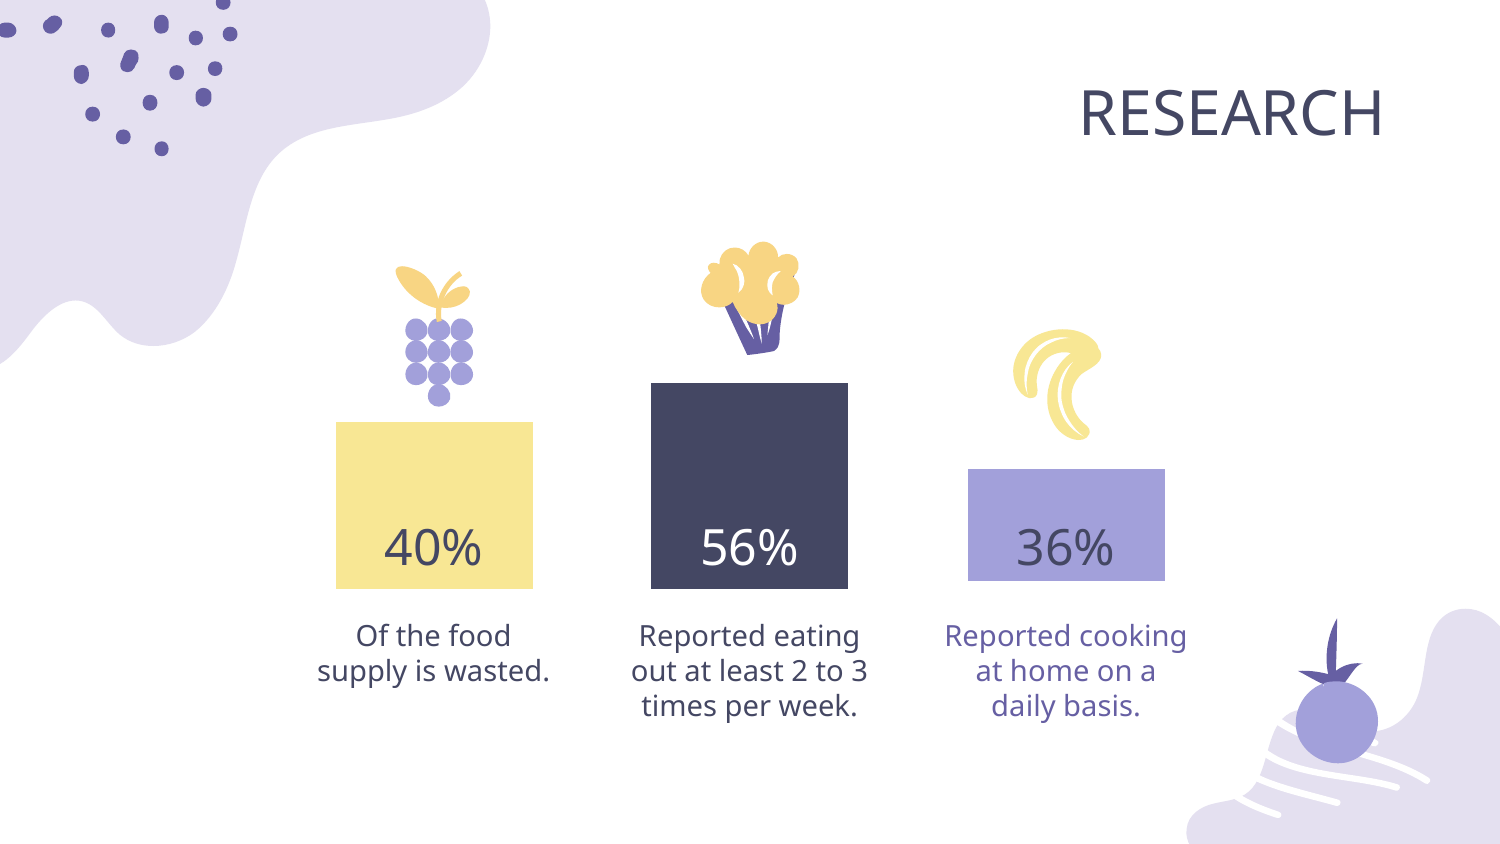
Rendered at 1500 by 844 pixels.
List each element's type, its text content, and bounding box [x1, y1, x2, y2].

title 56% [610, 514, 890, 577]
subtitle Reported eating out at least 2 to 3 times per week. [610, 602, 890, 700]
text_box [651, 577, 849, 590]
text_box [392, 265, 475, 407]
text_box [968, 577, 1165, 582]
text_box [697, 241, 802, 356]
text_box [651, 382, 849, 514]
title 40% [294, 514, 574, 577]
text_box [336, 422, 534, 514]
title 36% [926, 514, 1206, 577]
subtitle Of the food supply is wasted. [294, 602, 574, 700]
subtitle Reported cooking at home on a daily basis. [926, 602, 1206, 700]
text_box [336, 577, 534, 590]
text_box [968, 468, 1165, 514]
title RESEARCH [294, 58, 1402, 161]
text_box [1007, 337, 1125, 429]
